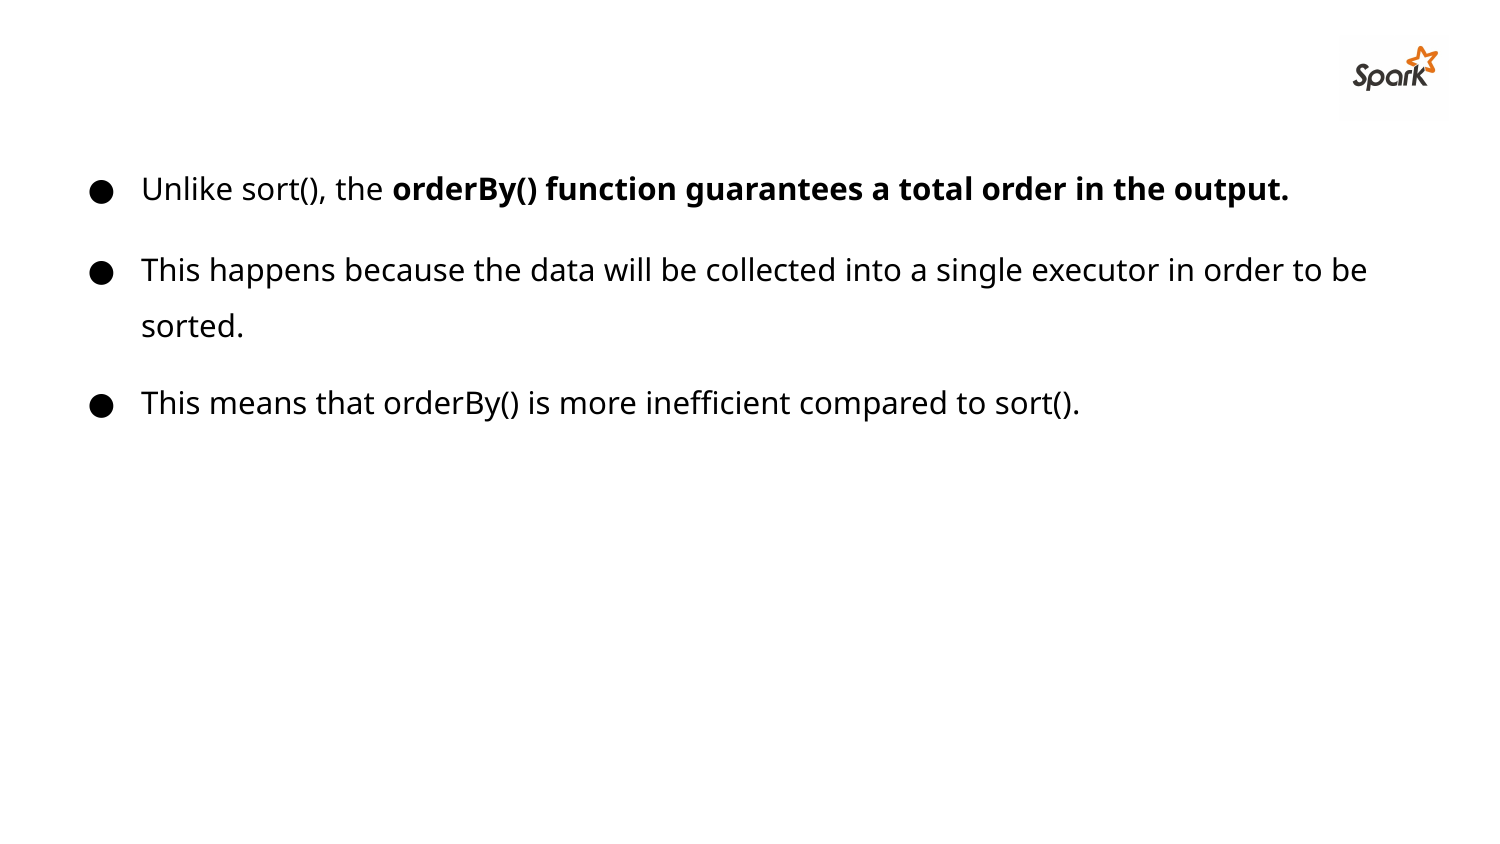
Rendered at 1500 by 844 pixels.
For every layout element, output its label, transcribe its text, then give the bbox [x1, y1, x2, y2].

picture [1339, 35, 1450, 122]
list Unlike sort(), the orderBy() function guarantees a total order in the output. This happens because the data will be collected into a single executor in order to be sorted. This means that orderBy() is more inefficient compared to sort(). [51, 135, 1449, 779]
